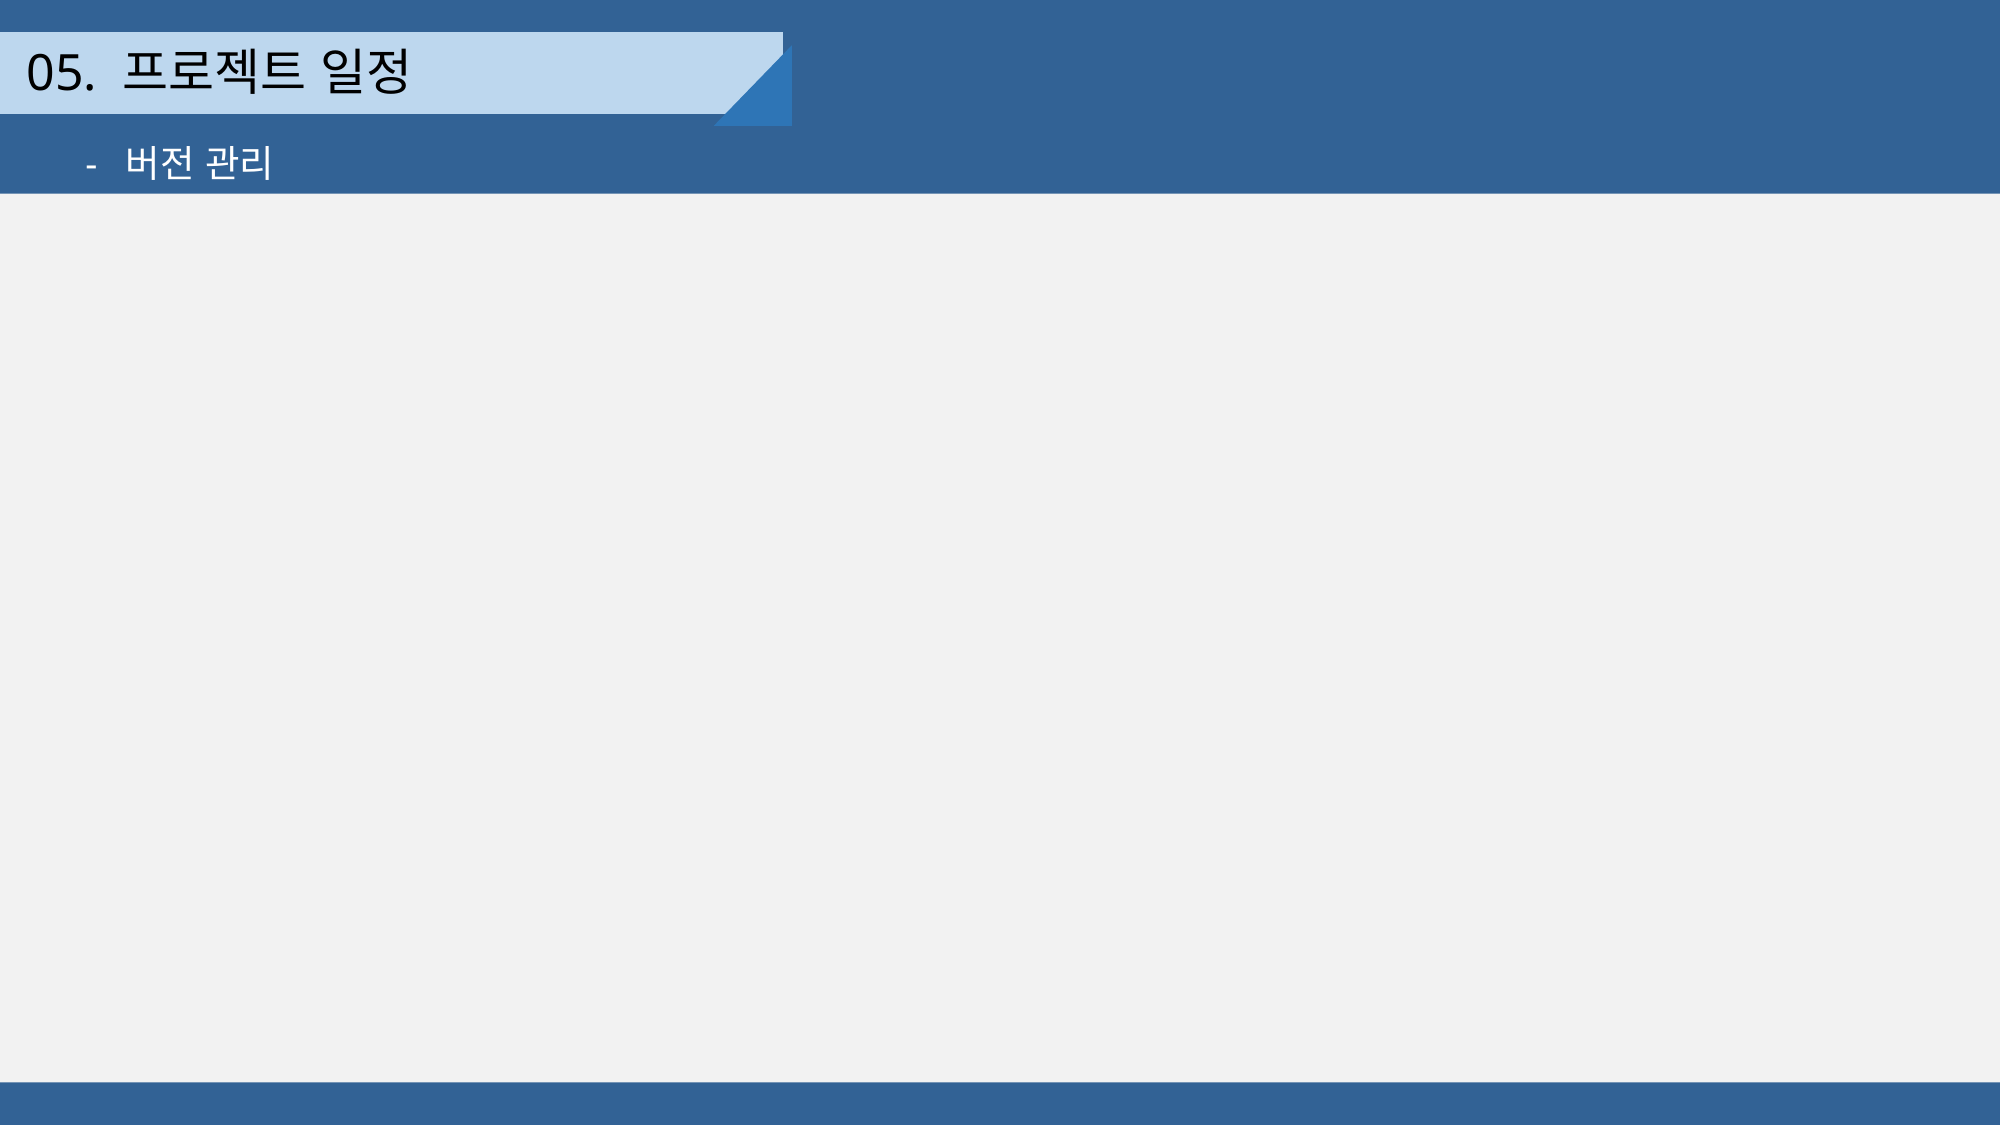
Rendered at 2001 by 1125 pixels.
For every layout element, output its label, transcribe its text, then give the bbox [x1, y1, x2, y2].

text_box 05. 프로젝트 일정 [12, 32, 428, 108]
text_box - 버전 관리 [70, 132, 290, 193]
text_box [711, 42, 793, 127]
text_box [0, 192, 2000, 1084]
text_box [0, 32, 783, 114]
